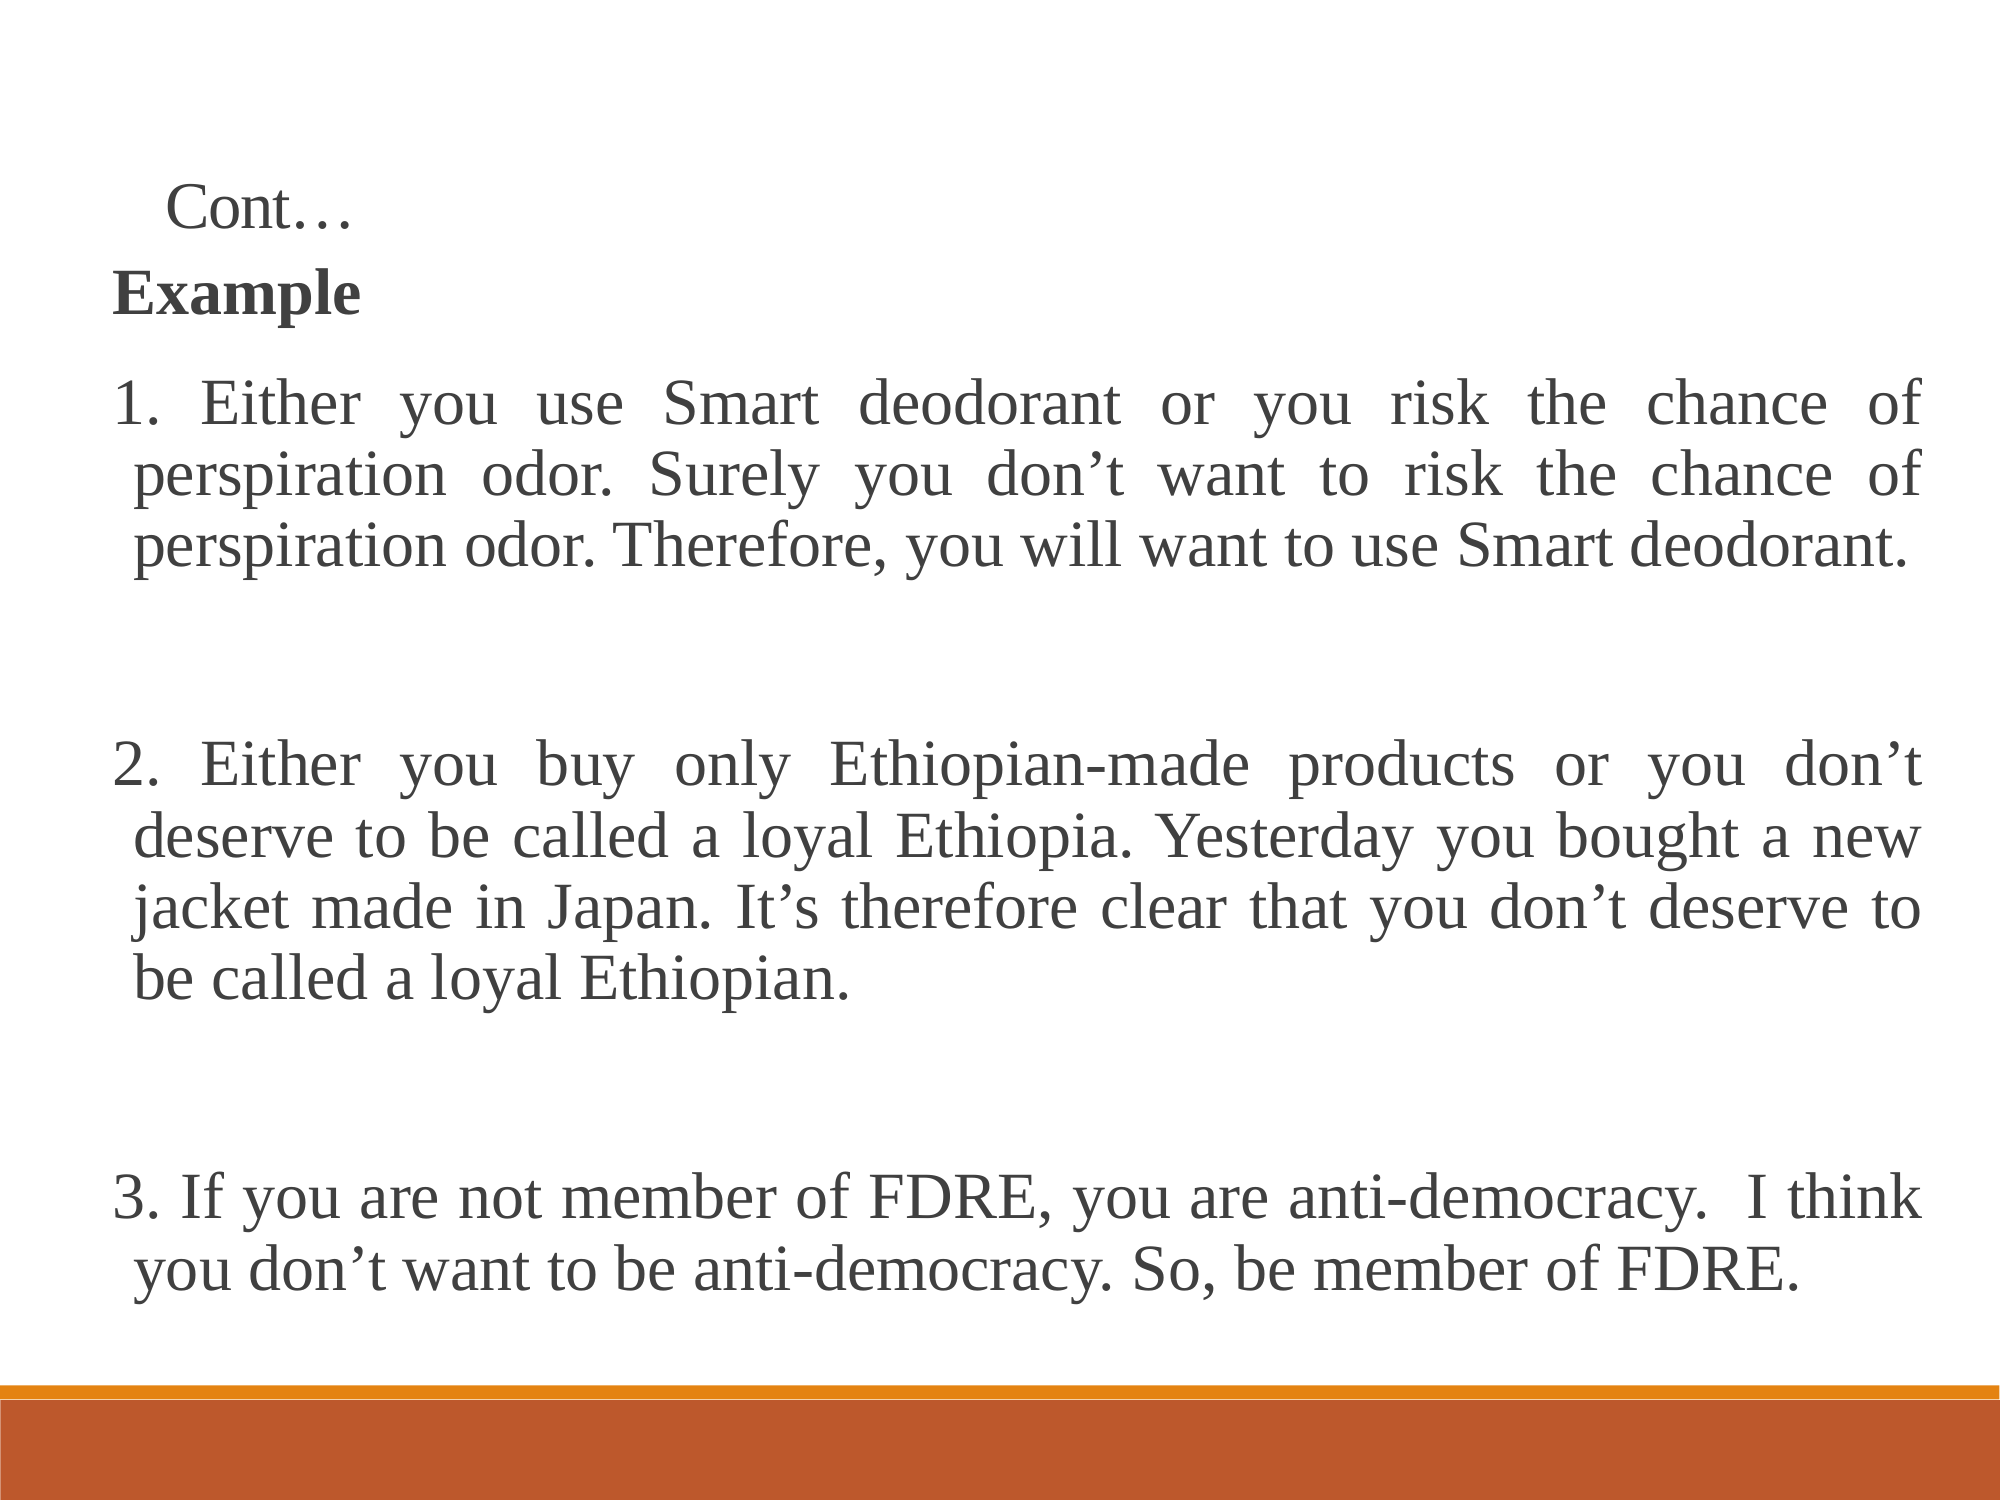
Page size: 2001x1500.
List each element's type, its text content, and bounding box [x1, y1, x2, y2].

list Example 1. Either you use Smart deodorant or you risk the chance of perspiration odor. Surely you don’t want to risk the chance of perspiration odor. Therefore, you will want to use Smart deodorant. 2. Either you buy only Ethiopian-made products or you don’t deserve to be called a loyal Ethiopia. Yesterday you bought a new jacket made in Japan. It’s therefore clear that you don’t deserve to be called a loyal Ethiopian. 3. If you are not member of FDRE, you are anti-democracy. I think you don’t want to be anti-democracy. So, be member of FDRE. [112, 249, 1925, 1340]
title Cont… [150, 60, 1800, 249]
